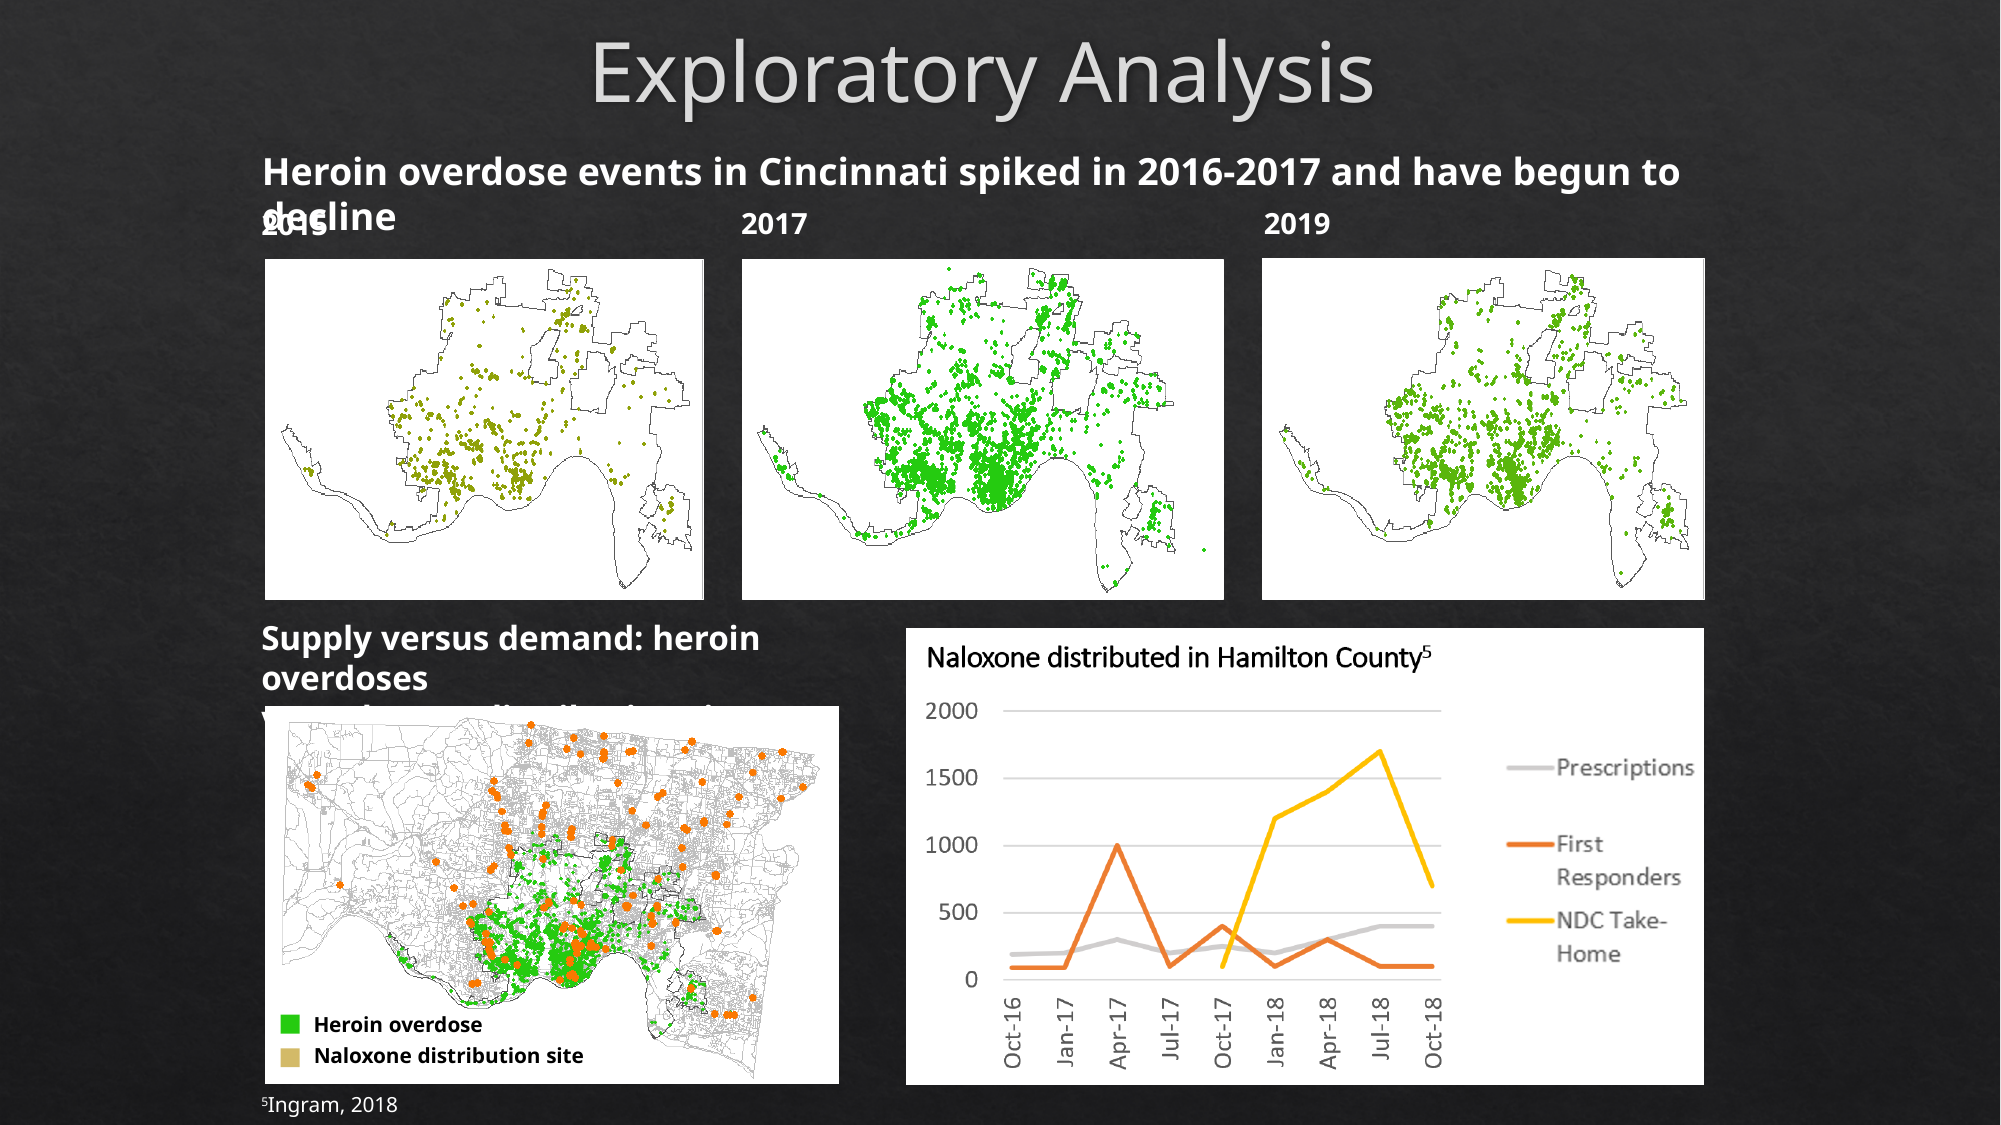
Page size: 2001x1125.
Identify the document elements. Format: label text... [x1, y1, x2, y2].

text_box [246, 609, 886, 1084]
text_box 5Ingram, 2018 [246, 1084, 1750, 1125]
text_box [246, 140, 1842, 600]
title Exploratory Analysis [133, 0, 1832, 149]
picture [906, 628, 1704, 1085]
